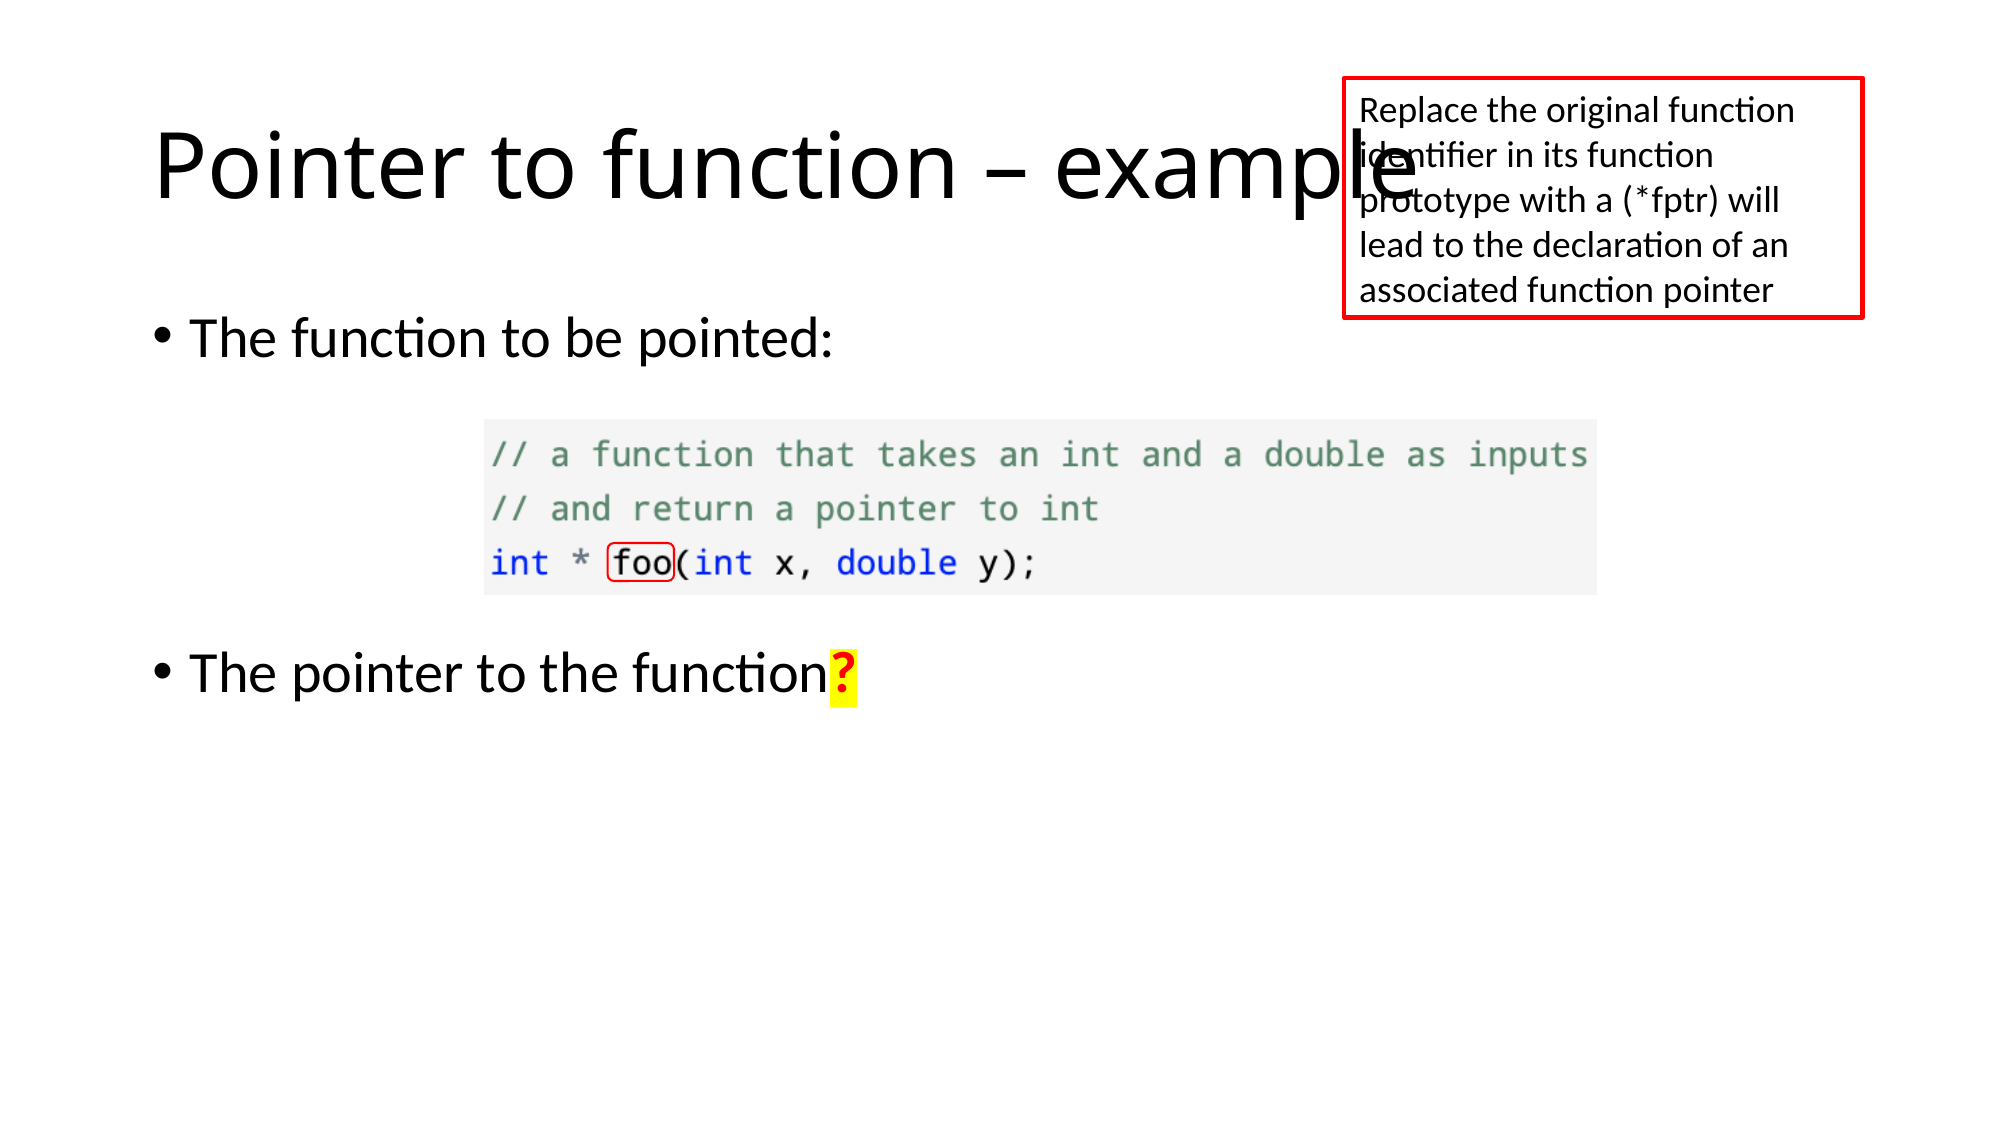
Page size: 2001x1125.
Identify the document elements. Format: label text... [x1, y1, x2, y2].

picture [484, 419, 1597, 595]
title Pointer to function – example [137, 59, 1863, 278]
text_box Replace the original function identifier in its function prototype with a (*fptr) will lead to the declaration of an associated function pointer [1344, 77, 1863, 318]
list The function to be pointed: The pointer to the function? [137, 299, 1863, 1014]
